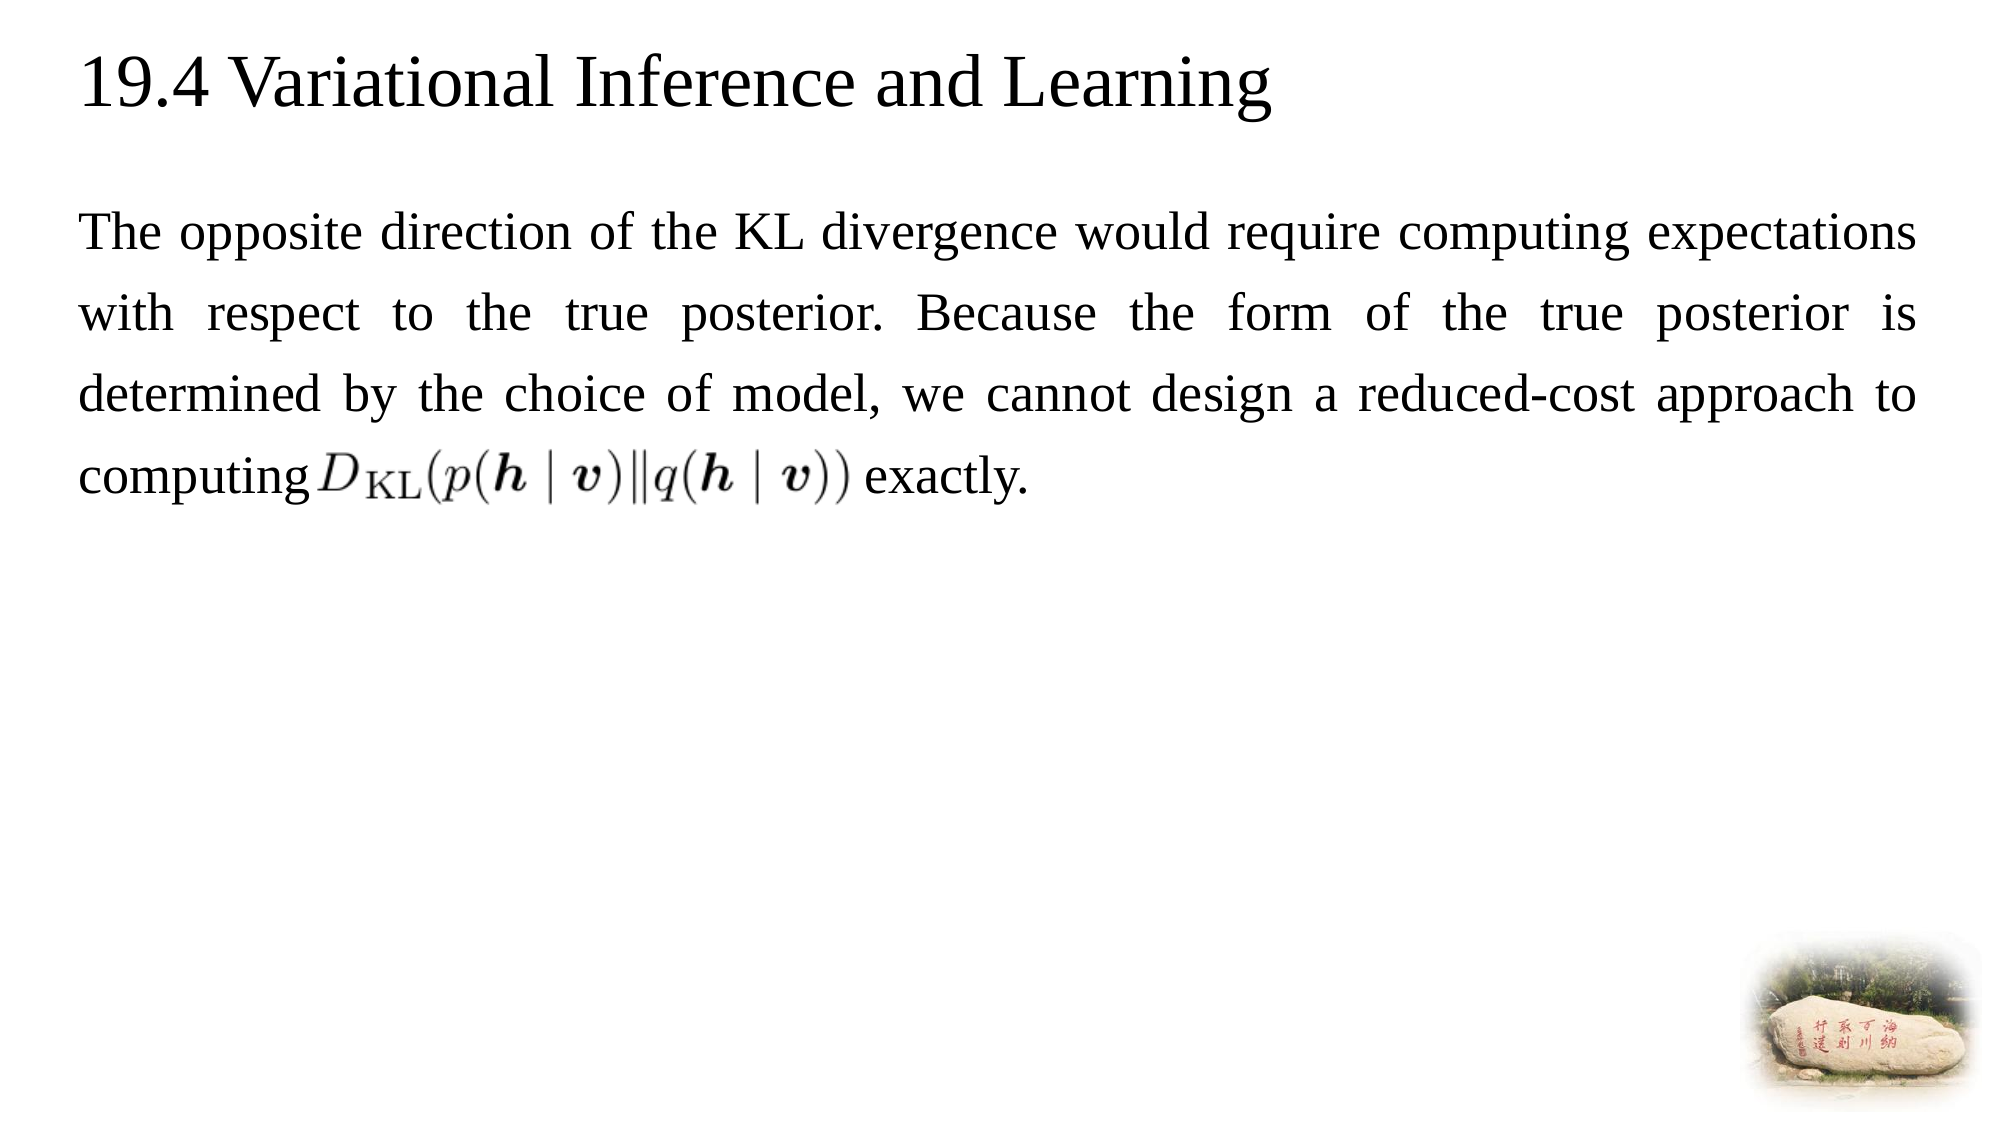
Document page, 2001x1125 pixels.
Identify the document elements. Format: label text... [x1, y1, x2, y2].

title 19.4 Variational Inference and Learning [63, 21, 1936, 142]
picture [1740, 927, 1985, 1112]
picture [317, 440, 859, 513]
list The opposite direction of the KL divergence would require computing expectations with respect to the true posterior. Because the form of the true posterior is determined by the choice of model, we cannot design a reduced-cost approach to computing exactly. [63, 171, 1936, 1014]
